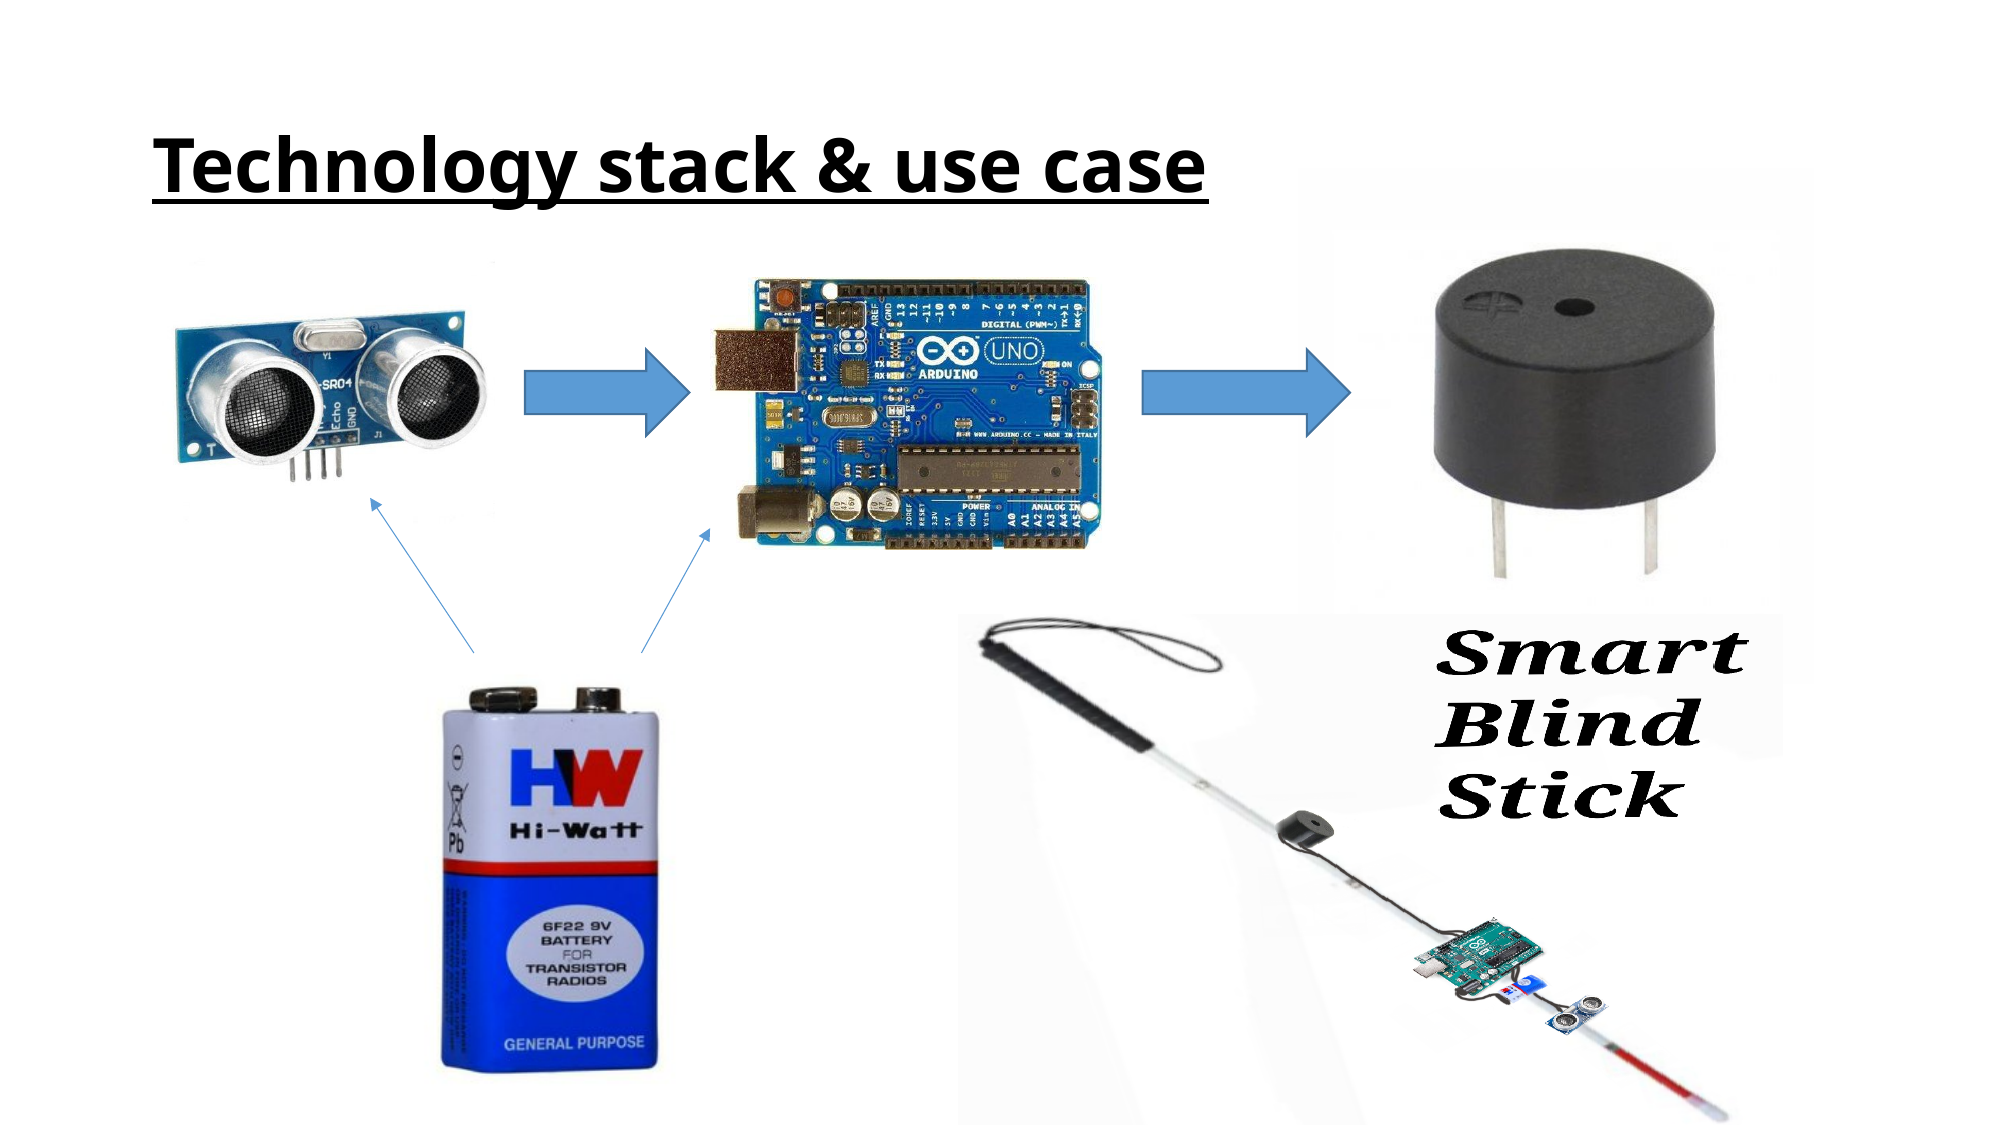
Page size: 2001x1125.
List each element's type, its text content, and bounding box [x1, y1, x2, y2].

picture [198, 652, 908, 1125]
picture [958, 168, 1814, 1125]
picture [162, 230, 495, 563]
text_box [641, 528, 711, 653]
text_box [523, 346, 691, 439]
text_box [1141, 369, 1298, 416]
picture [709, 277, 1105, 550]
title Technology stack & use case [137, 59, 1863, 278]
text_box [370, 497, 474, 654]
